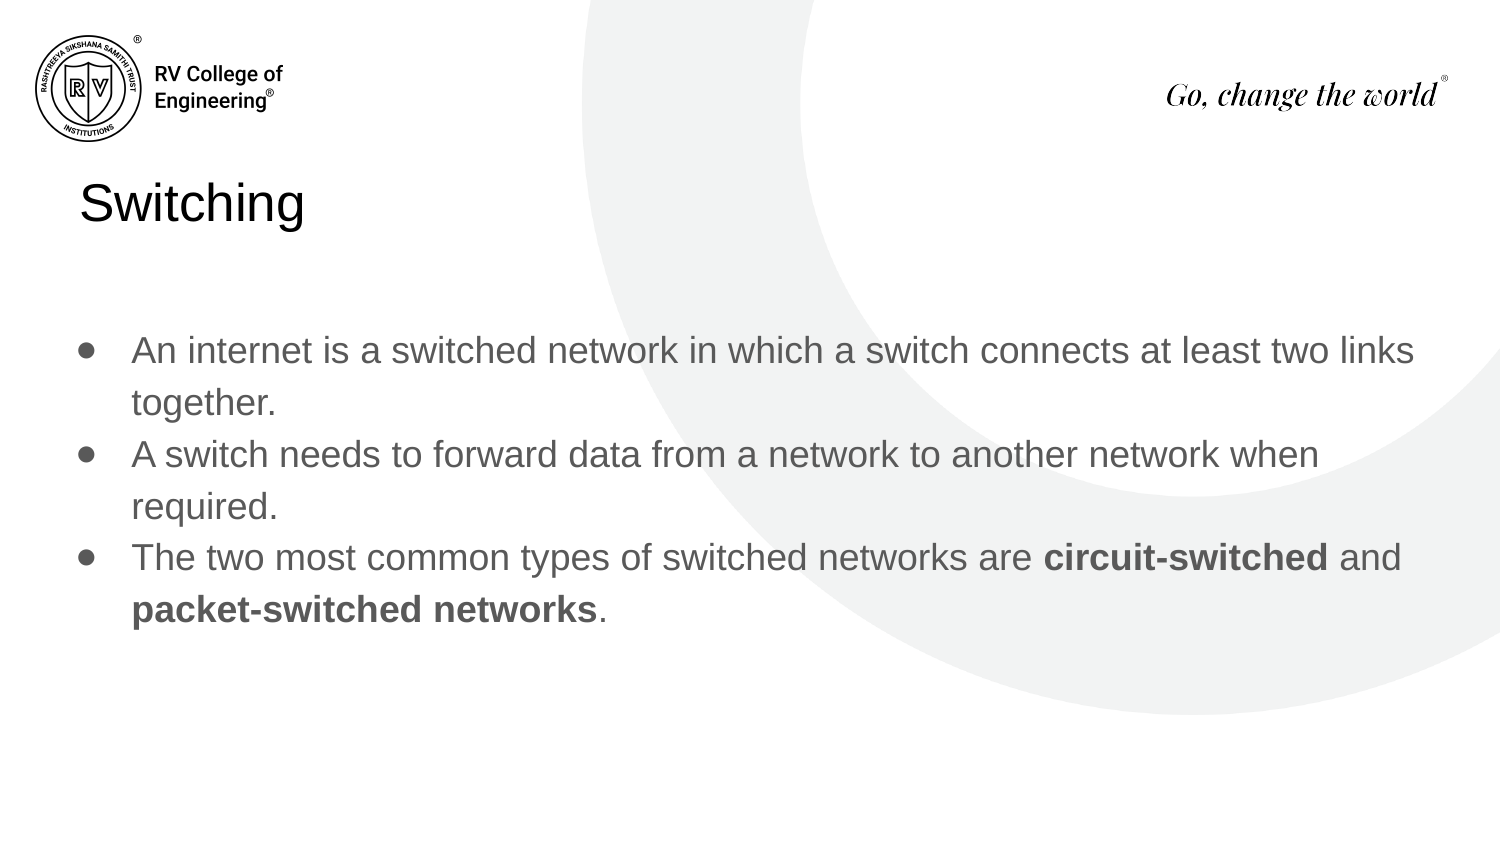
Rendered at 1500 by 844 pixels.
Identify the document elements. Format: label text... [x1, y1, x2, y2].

picture [0, 0, 1500, 844]
list An internet is a switched network in which a switch connects at least two links together. A switch needs to forward data from a network to another network when required. The two most common types of switched networks are circuit-switched and packet-switched networks. [41, 304, 1440, 844]
title Switching [64, 153, 1462, 248]
